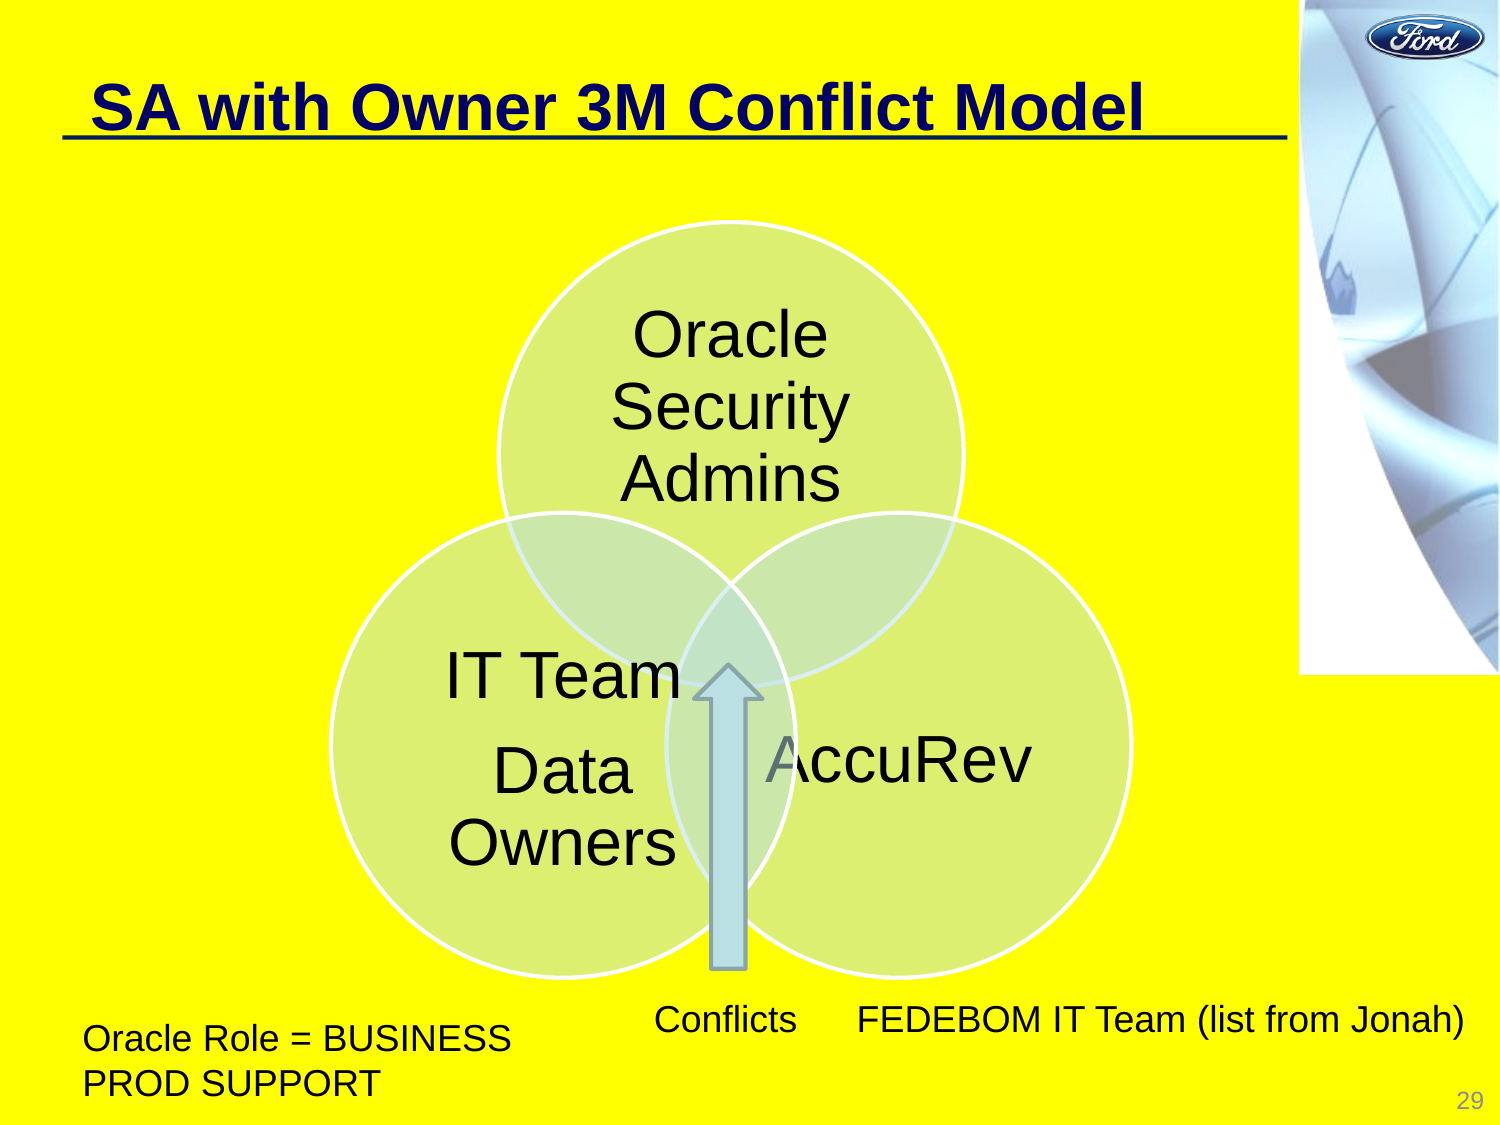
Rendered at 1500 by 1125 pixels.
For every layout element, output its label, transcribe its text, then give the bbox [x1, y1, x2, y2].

text_box Oracle Role = BUSINESS PROD SUPPORT [67, 1007, 606, 1112]
text_box Conflicts [639, 996, 816, 1048]
text_box [1299, 0, 1500, 675]
slide_number 29 [1149, 1074, 1500, 1125]
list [74, 212, 1388, 988]
text_box FEDEBOM IT Team (list from Jonah) [841, 987, 1498, 1048]
picture [1350, 0, 1500, 75]
title SA with Owner 3M Conflict Model [75, 45, 1275, 163]
